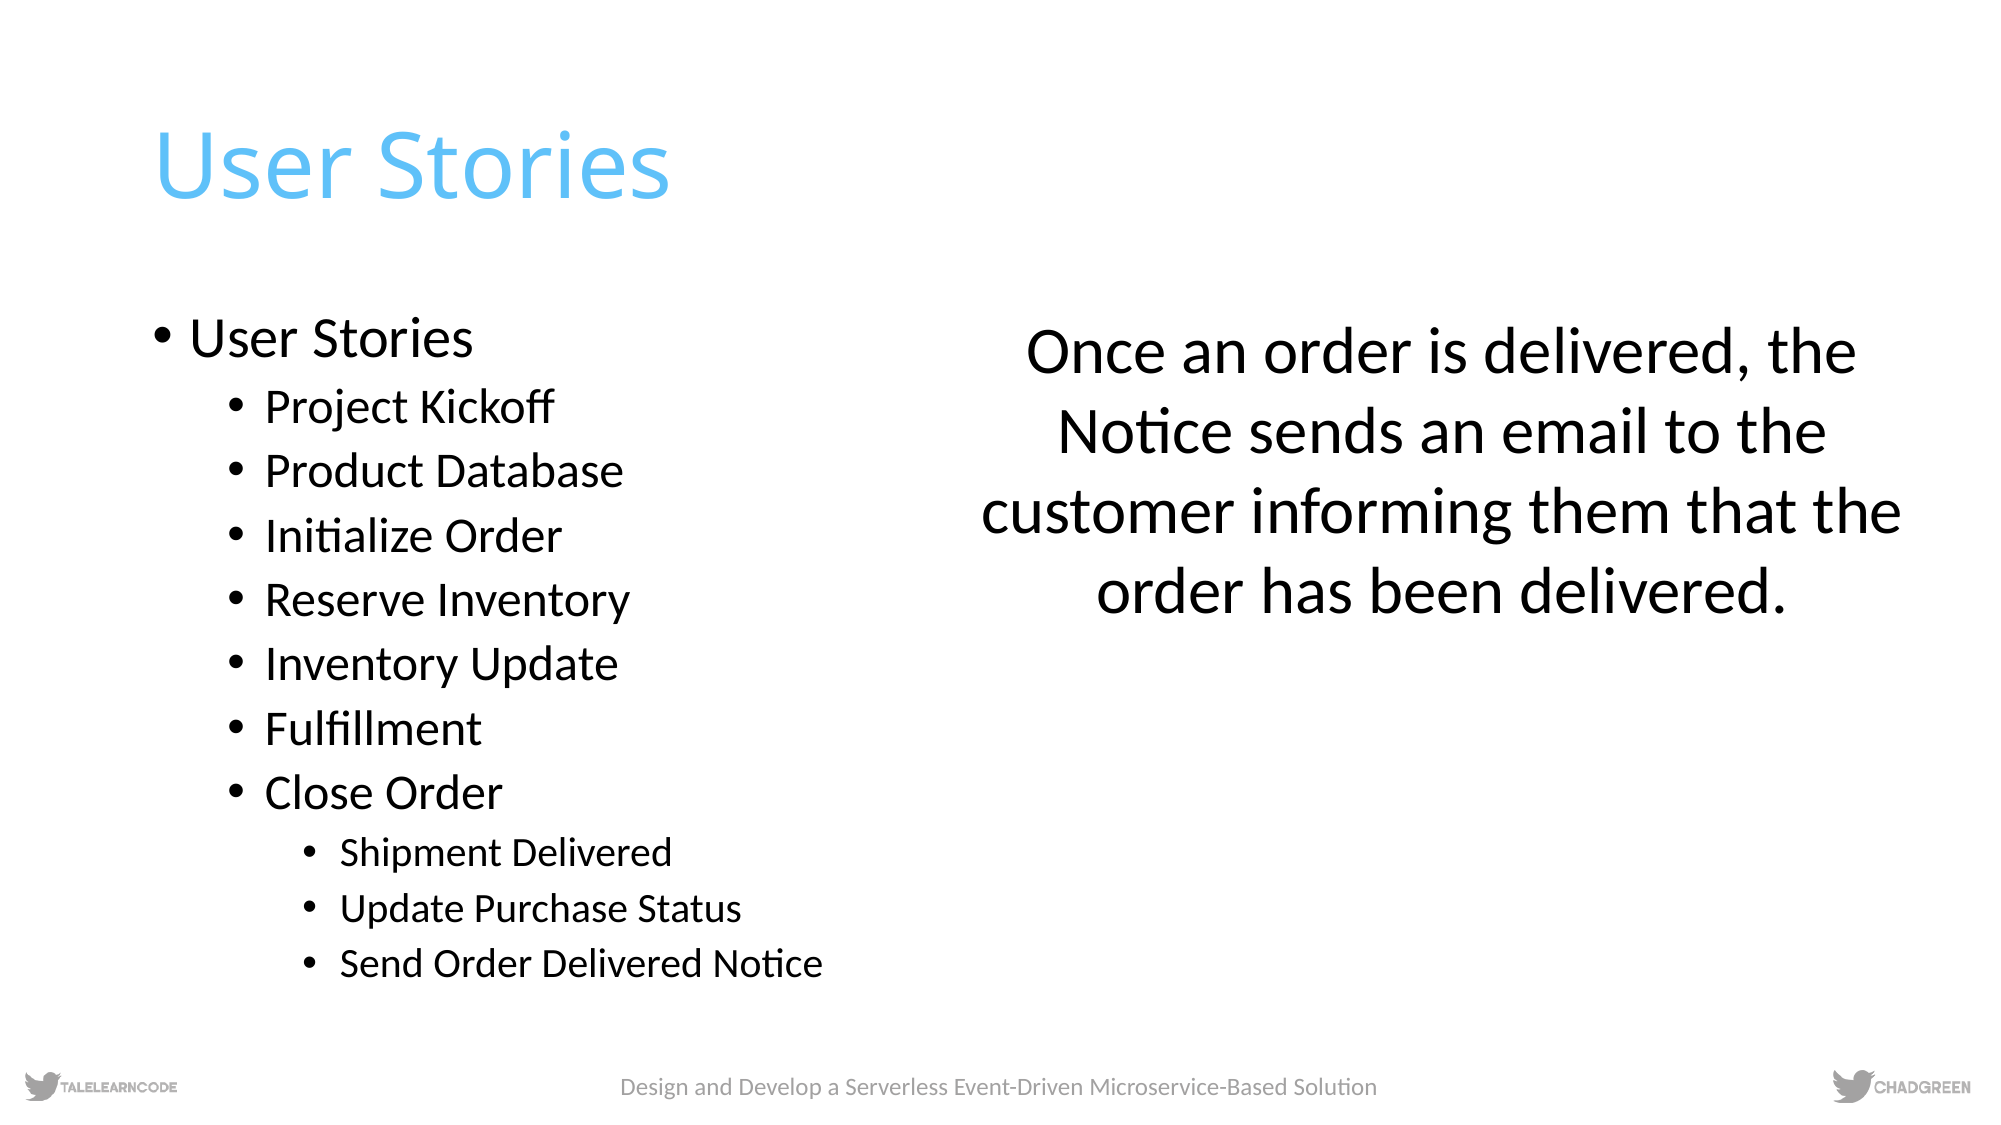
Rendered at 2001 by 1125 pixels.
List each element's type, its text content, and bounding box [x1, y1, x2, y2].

title User Stories [137, 59, 1863, 278]
list User Stories Project Kickoff Product Database Initialize Order Reserve Inventory Inventory Update Fulfillment Close Order Shipment Delivered Update Purchase Status Send Order Delivered Notice [137, 299, 1863, 1014]
text_box Once an order is delivered, the Notice sends an email to the customer informing them that the order has been delivered. [924, 299, 1960, 634]
